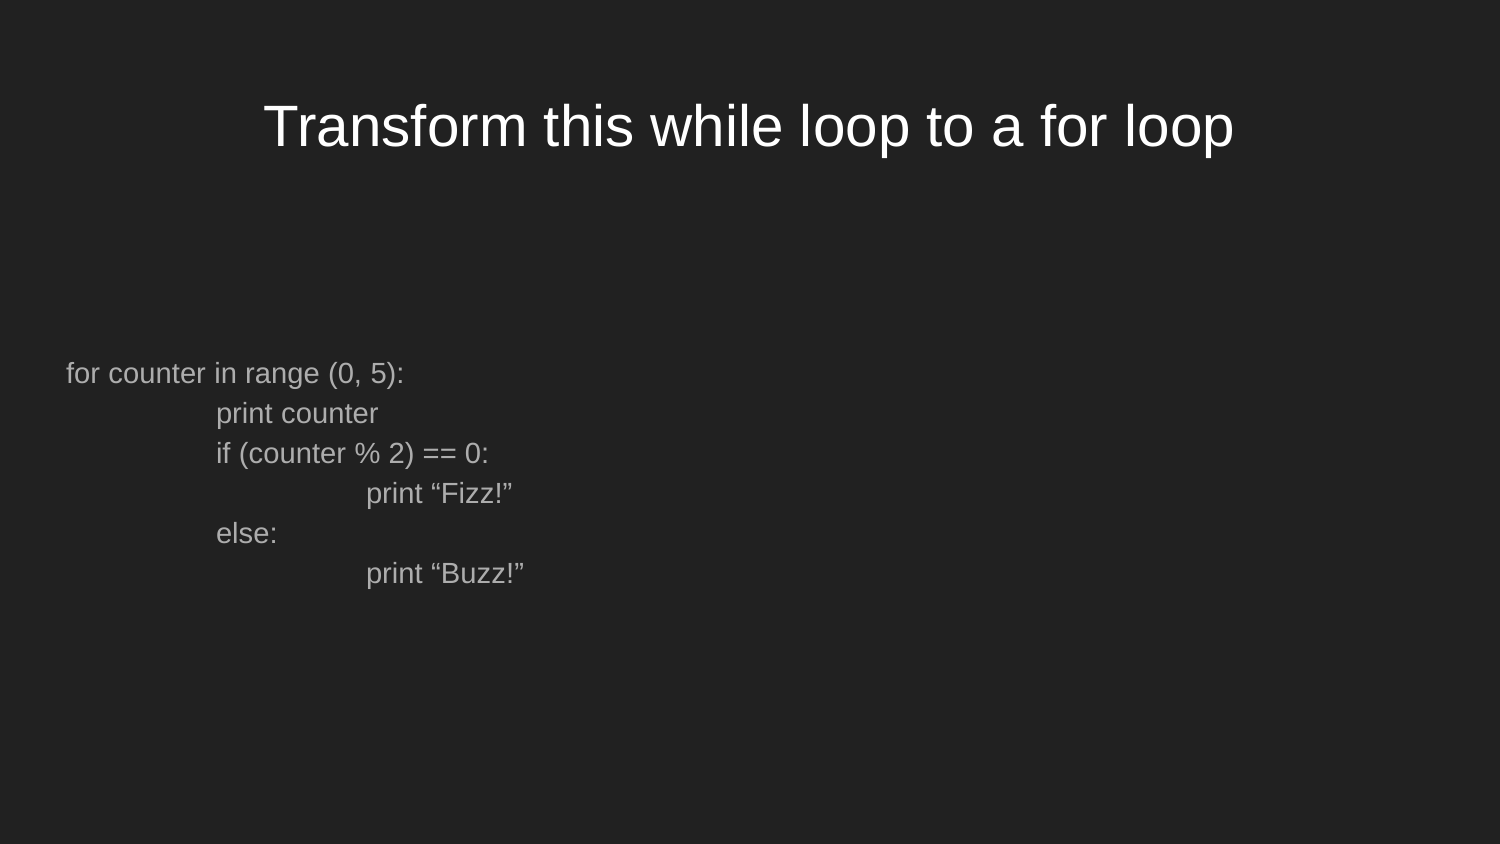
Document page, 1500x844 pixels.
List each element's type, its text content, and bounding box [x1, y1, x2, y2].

list for counter in range (0, 5): print counter if (counter % 2) == 0: print “Fizz!” else: print “Buzz!” [51, 189, 1449, 750]
title Transform this while loop to a for loop [51, 72, 1449, 167]
